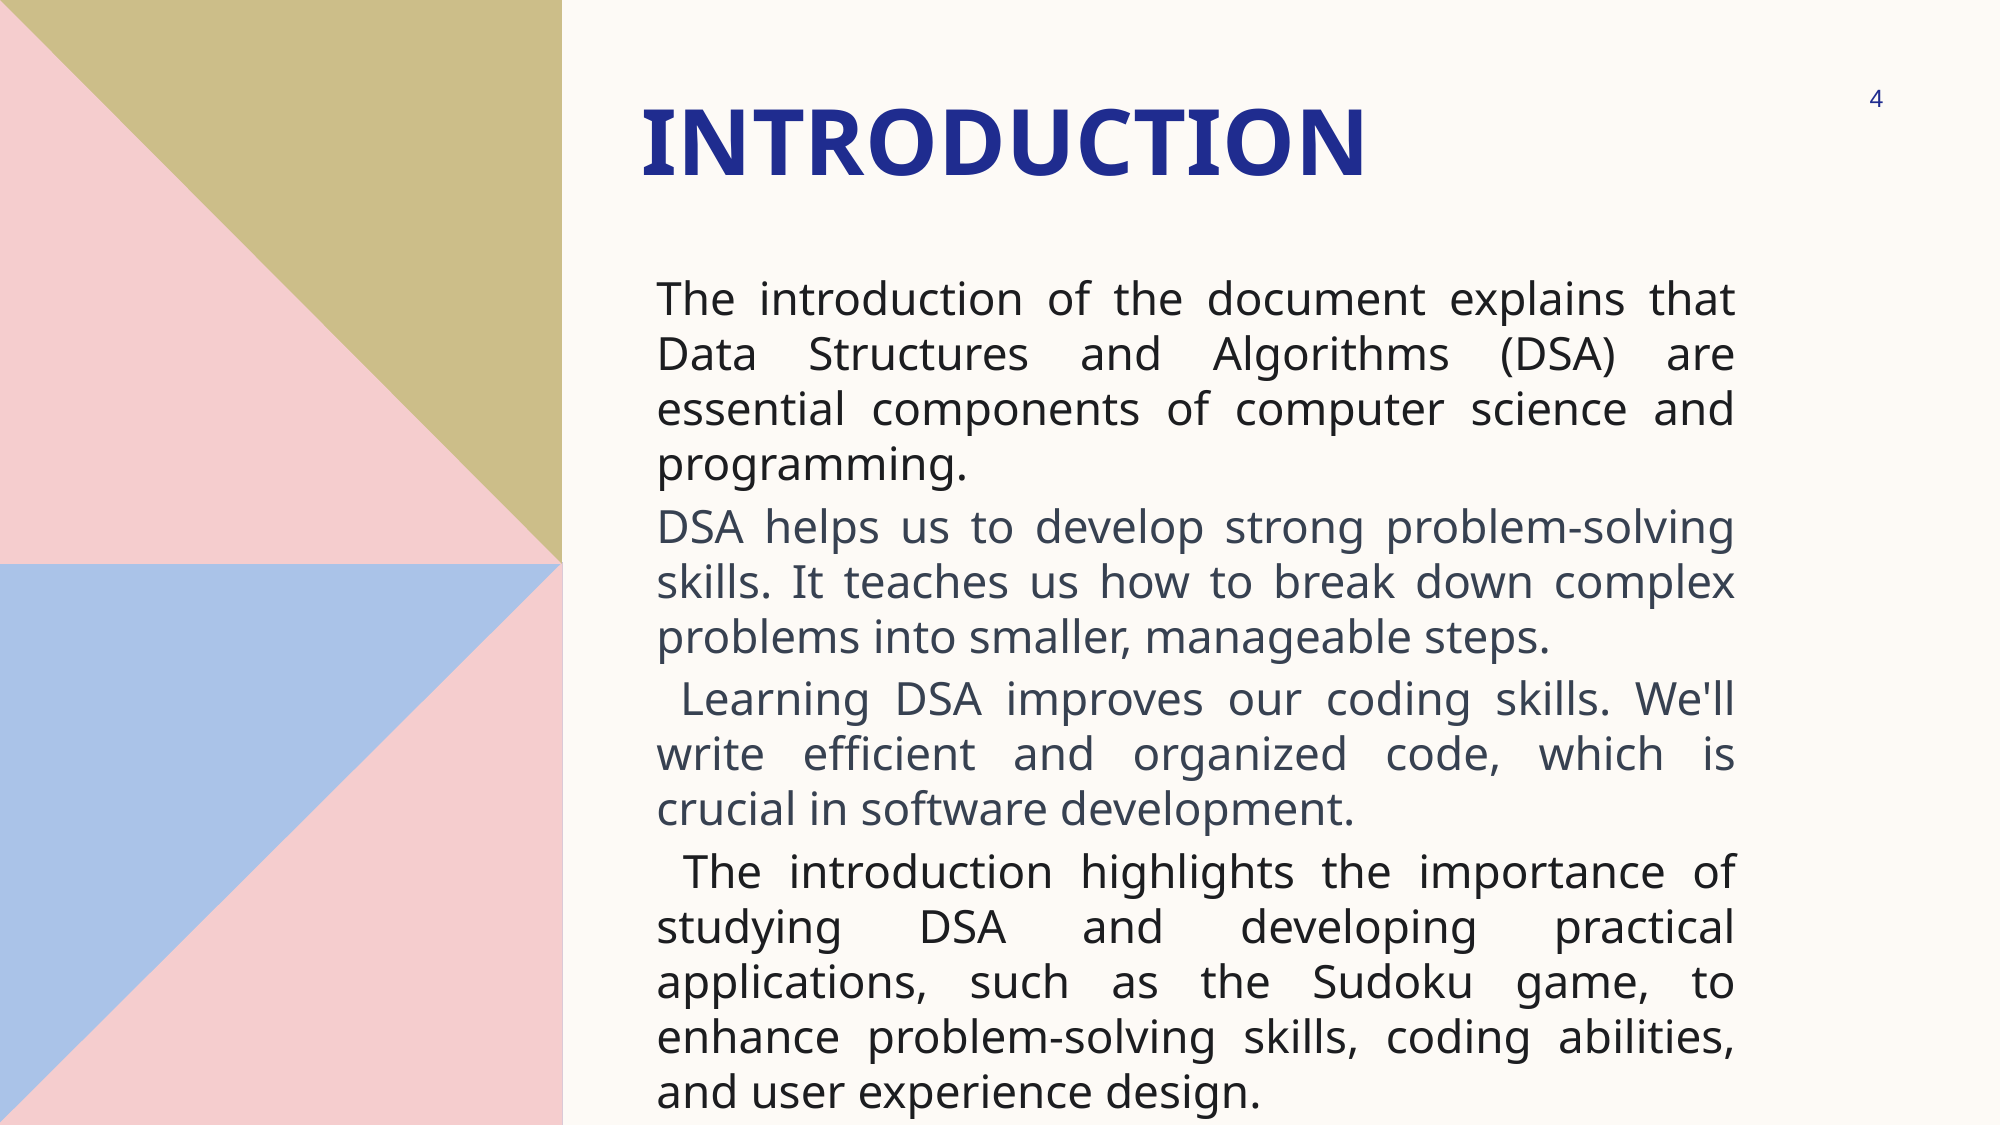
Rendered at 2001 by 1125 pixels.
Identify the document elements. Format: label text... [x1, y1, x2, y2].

slide_number 4 [1795, 75, 1958, 120]
title Introduction [626, 75, 1737, 201]
list The introduction of the document explains that Data Structures and Algorithms (DSA) are essential components of computer science and programming. DSA helps us to develop strong problem-solving skills. It teaches us how to break down complex problems into smaller, manageable steps. Learning DSA improves our coding skills. We'll write efficient and organized code, which is crucial in software development. The introduction highlights the importance of studying DSA and developing practical applications, such as the Sudoku game, to enhance problem-solving skills, coding abilities, and user experience design. [641, 262, 1752, 706]
